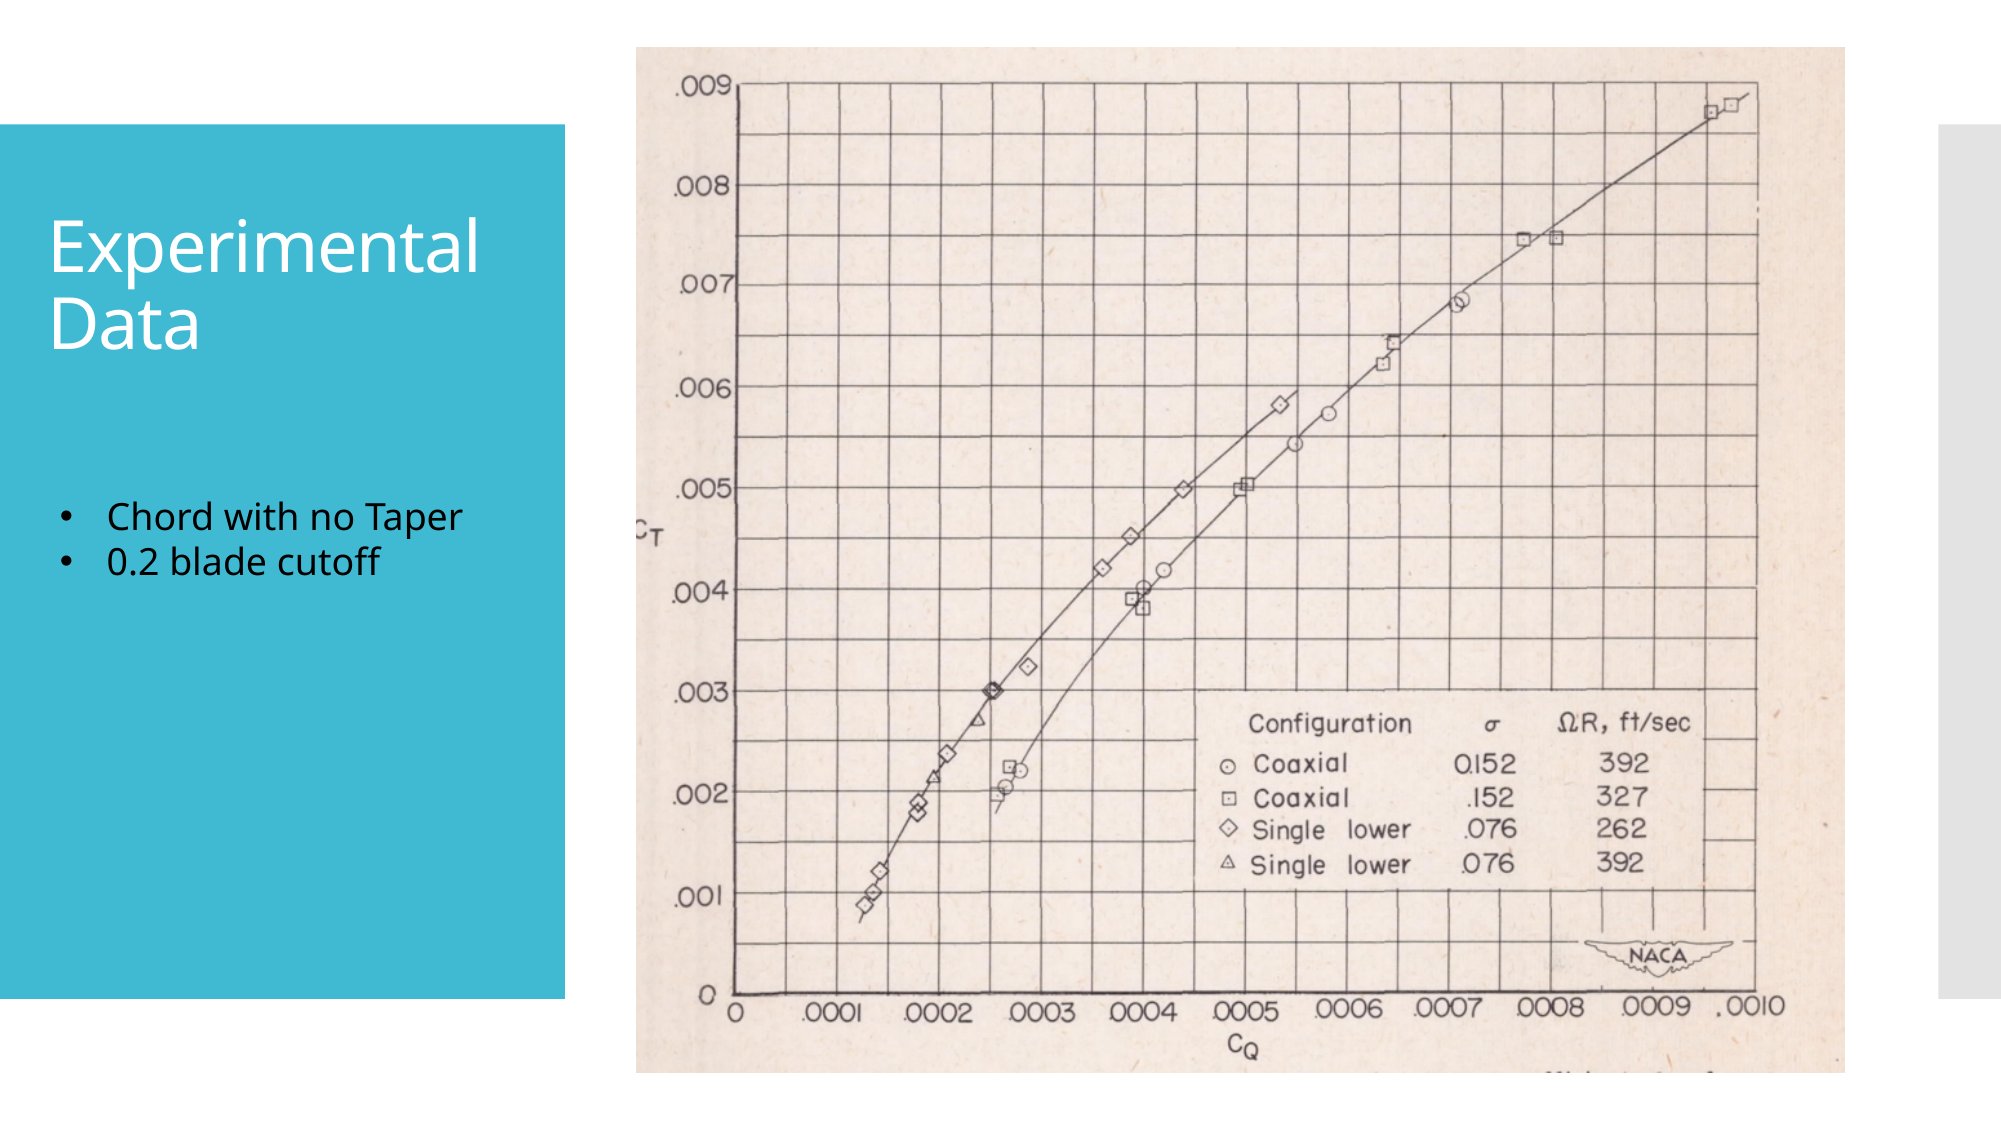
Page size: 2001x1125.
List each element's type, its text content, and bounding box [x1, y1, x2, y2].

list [635, 46, 1845, 1073]
text_box Chord with no Taper 0.2 blade cutoff [44, 485, 515, 636]
title Experimental Data [32, 167, 517, 408]
